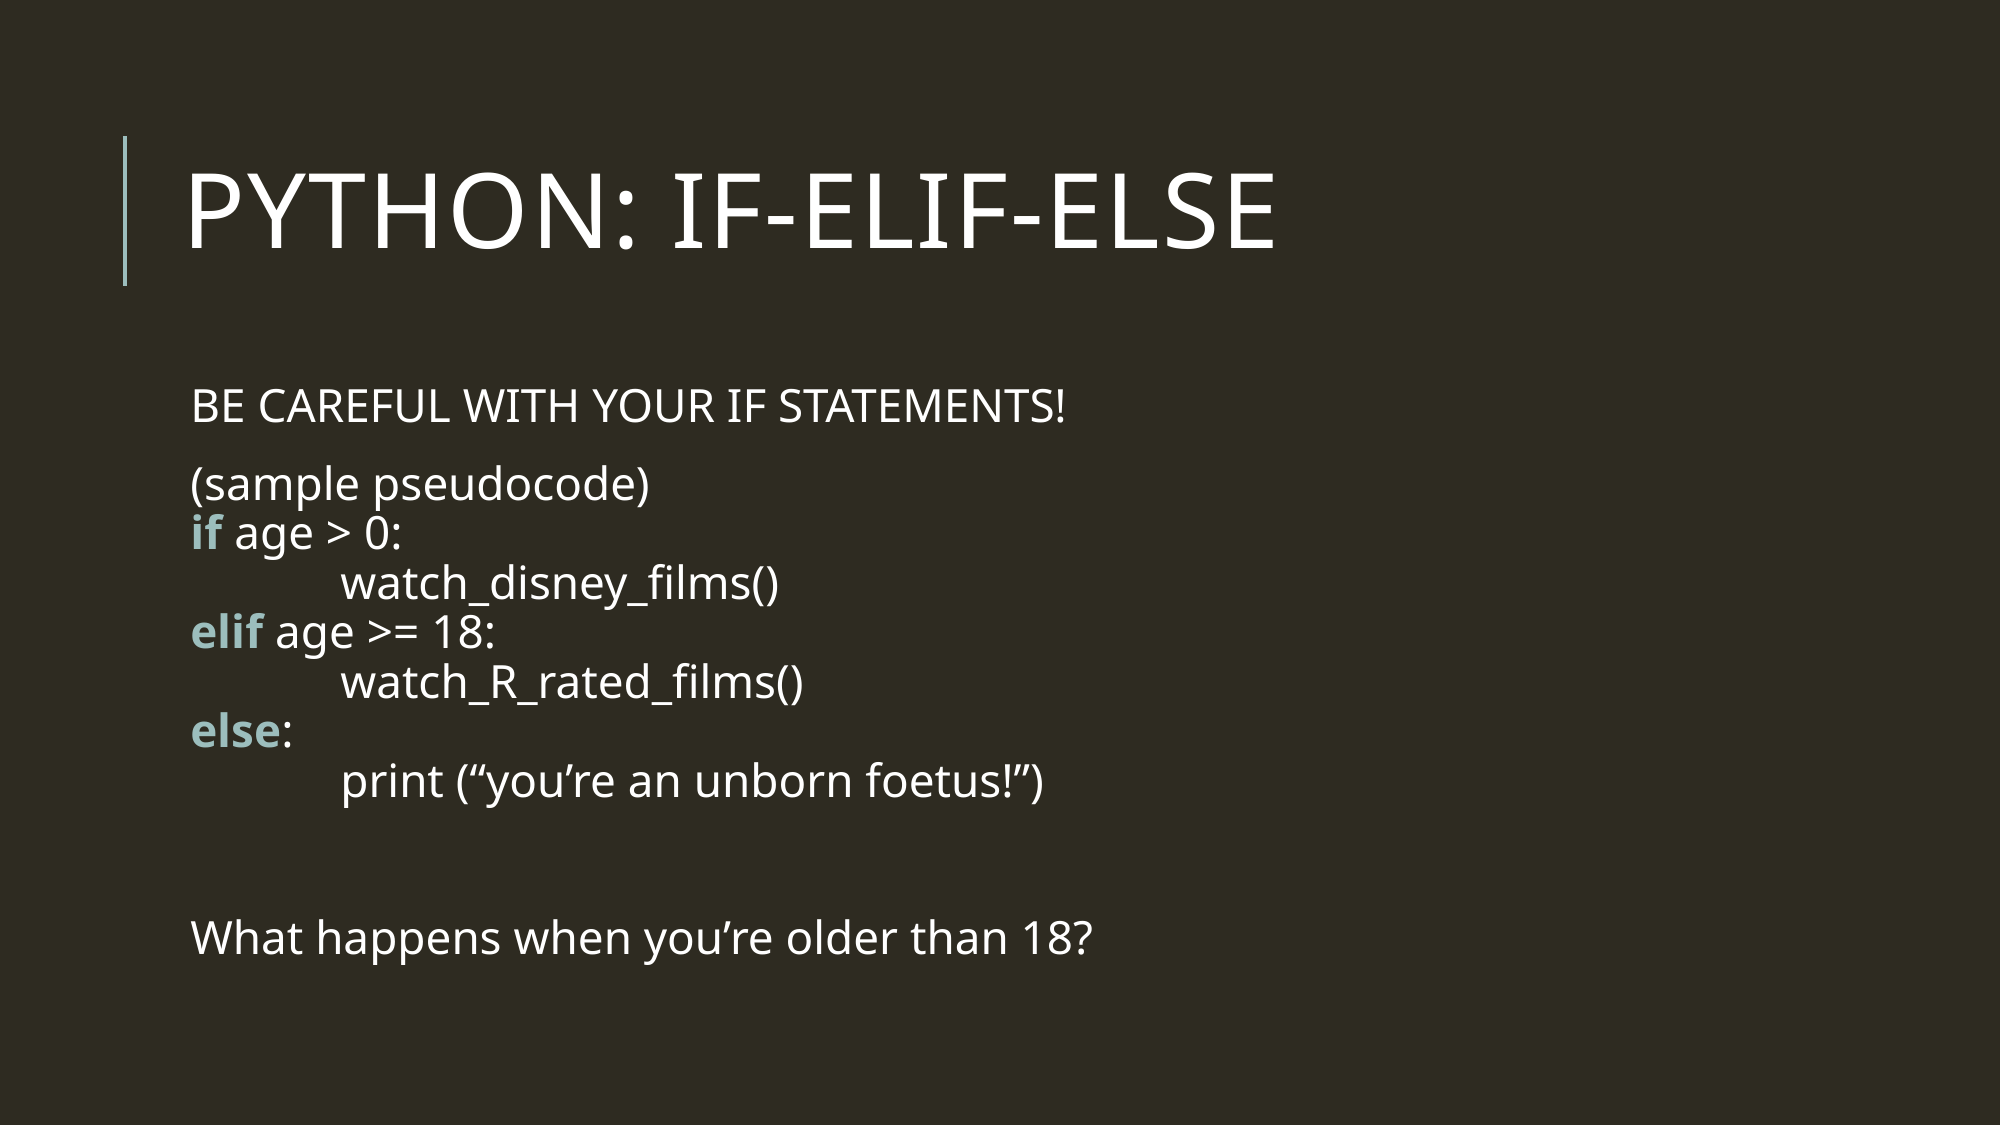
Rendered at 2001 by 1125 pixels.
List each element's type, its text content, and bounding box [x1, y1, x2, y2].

title Python: If-elif-elsE [168, 96, 1763, 342]
list BE CAREFUL WITH YOUR IF STATEMENTS! (sample pseudocode) if age > 0: watch_disney_films() elif age >= 18: watch_R_rated_films() else: print (“you’re an unborn foetus!”) What happens when you’re older than 18? [168, 375, 1763, 1035]
